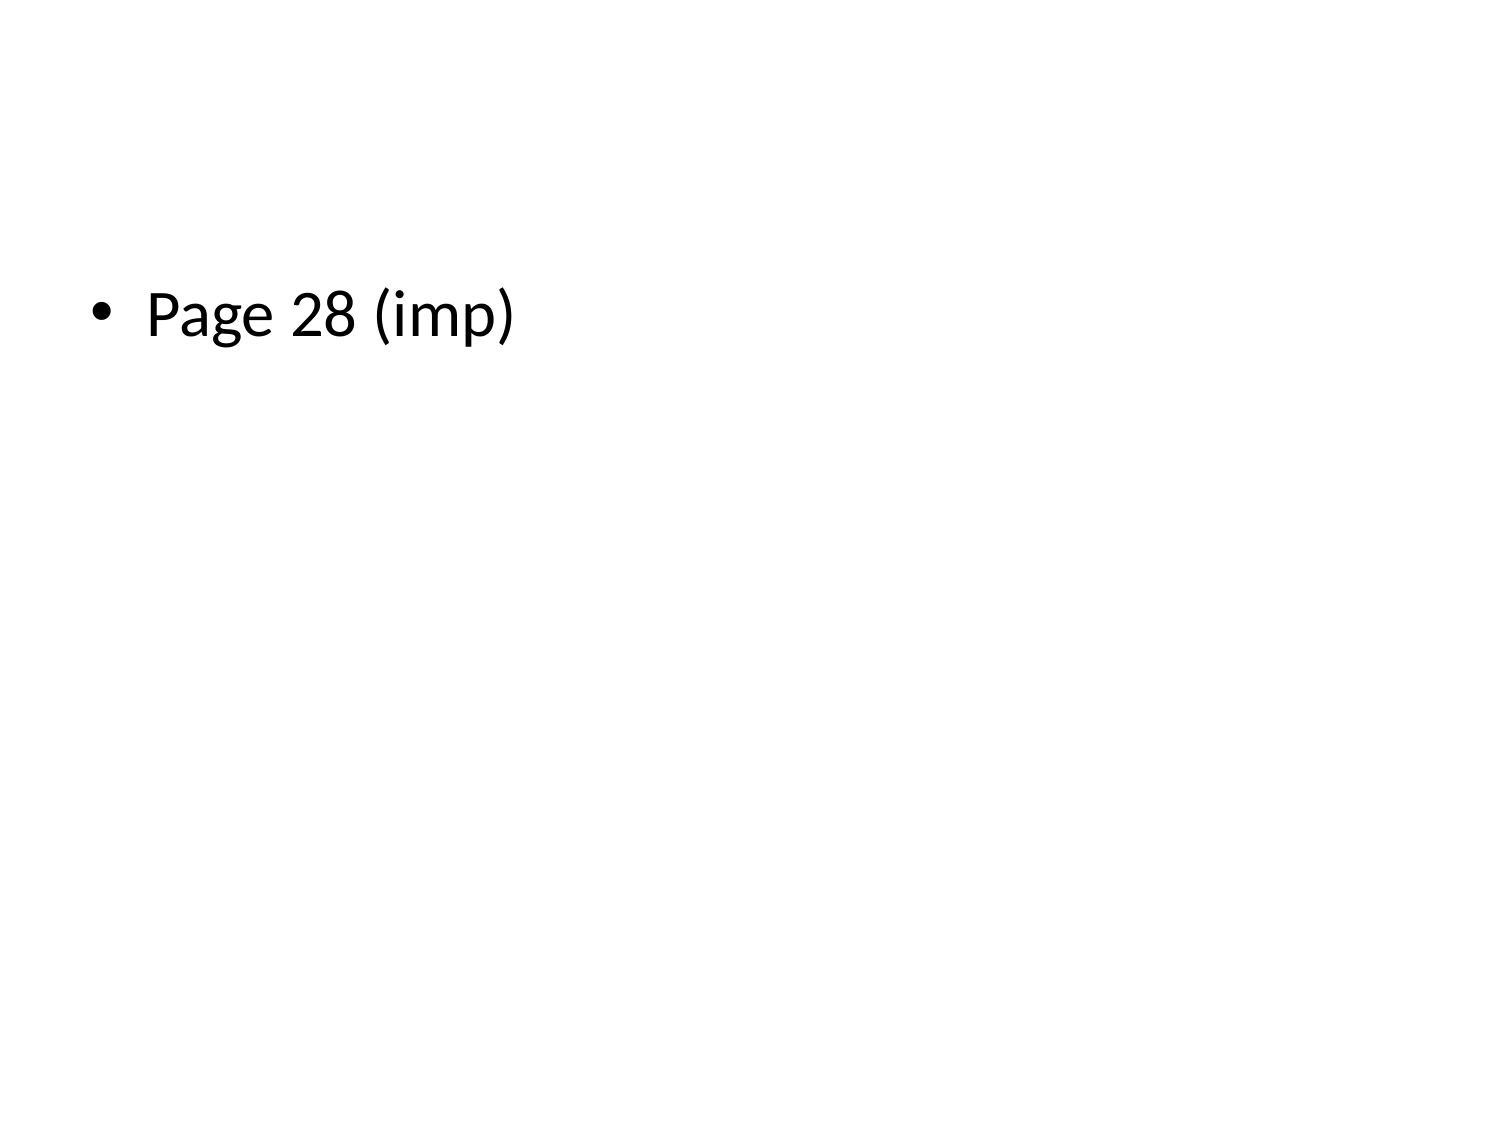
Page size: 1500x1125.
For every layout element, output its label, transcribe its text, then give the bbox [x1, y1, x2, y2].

list Page 28 (imp) [75, 262, 1425, 1005]
